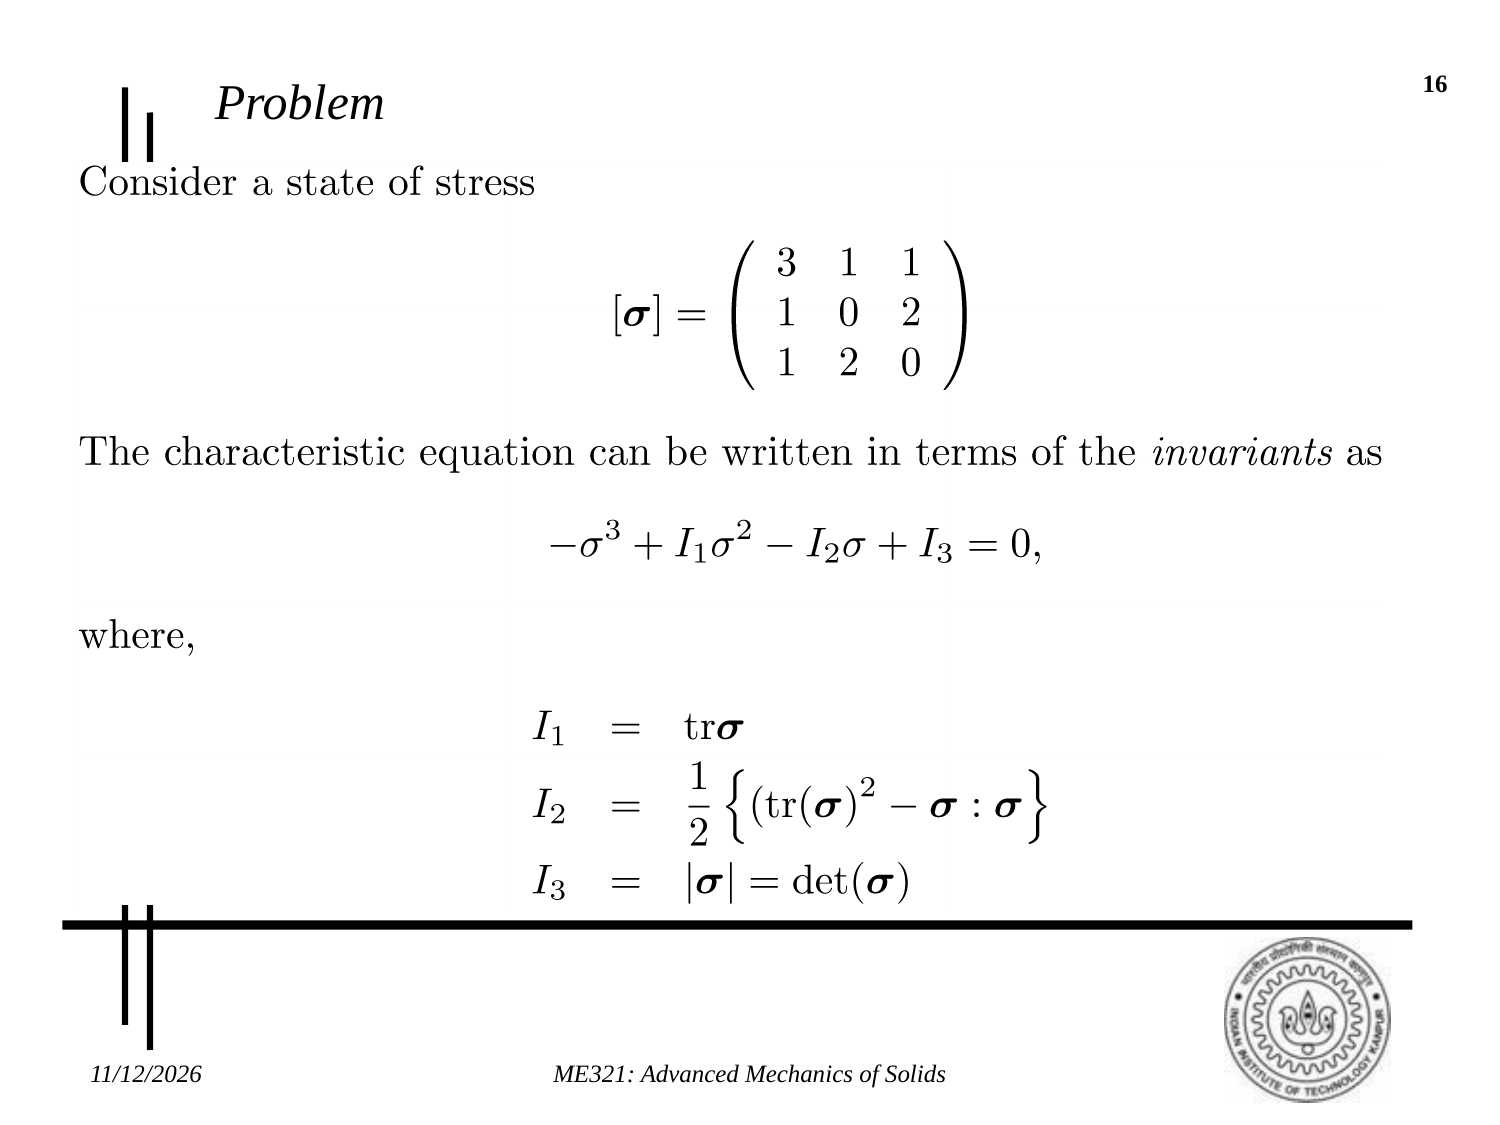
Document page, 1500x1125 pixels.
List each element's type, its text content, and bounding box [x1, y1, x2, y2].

footer ME321: Advanced Mechanics of Solids [512, 1042, 988, 1103]
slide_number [75, 1042, 425, 1103]
slide_number 16 [1387, 50, 1463, 116]
text_box Problem [199, 62, 638, 138]
picture [1224, 937, 1391, 1103]
picture [74, 162, 1384, 905]
